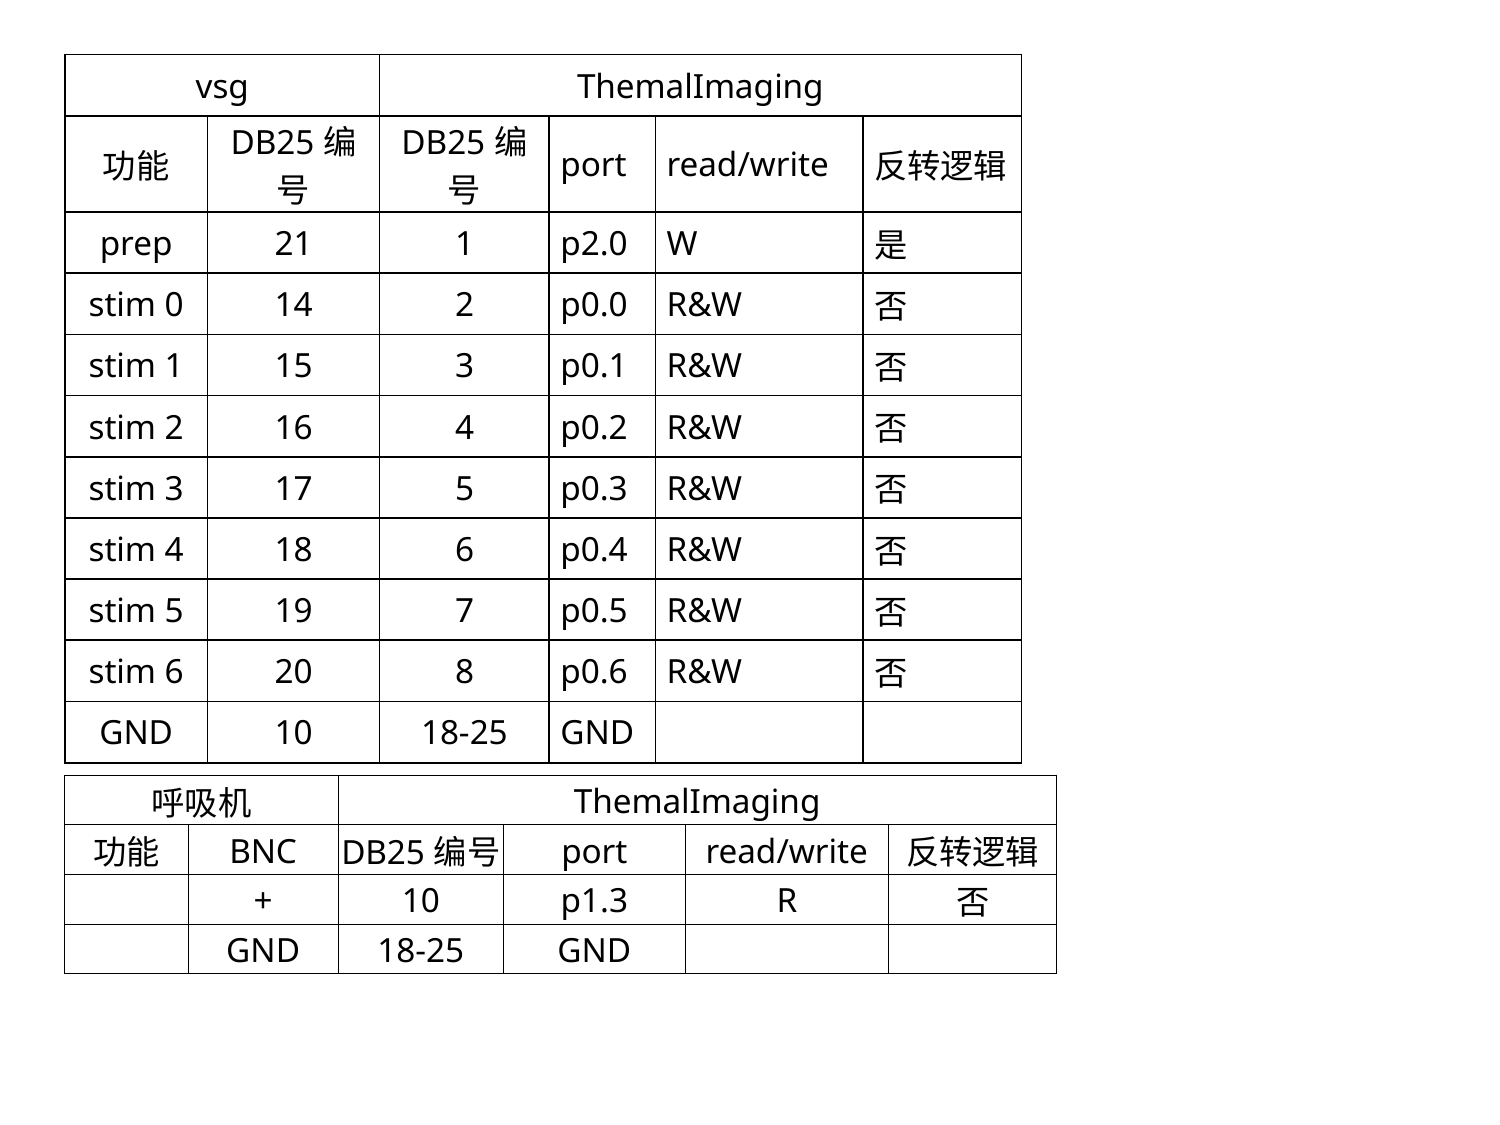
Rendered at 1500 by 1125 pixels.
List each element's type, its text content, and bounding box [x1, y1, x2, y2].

table_cell 18-25 [380, 702, 548, 762]
table_cell stim 1 [66, 335, 207, 395]
table_cell stim 2 [66, 396, 207, 456]
table_cell 15 [208, 335, 379, 395]
table_cell 2 [380, 274, 548, 334]
table_cell 否 [864, 396, 1021, 456]
table_cell 17 [208, 458, 379, 517]
table_cell GND [66, 702, 207, 762]
table_cell [864, 702, 1021, 762]
table_cell p0.2 [550, 396, 655, 456]
table_cell 是 [864, 213, 1021, 272]
table_cell p0.3 [550, 458, 655, 517]
table_cell [889, 925, 1056, 973]
table_cell 否 [864, 519, 1021, 578]
table_cell stim 3 [66, 458, 207, 517]
table_cell stim 0 [66, 274, 207, 334]
table_cell R&W [656, 580, 862, 639]
table_cell 21 [208, 213, 379, 272]
table_cell 18 [208, 519, 379, 578]
table_header ThemalImaging [339, 776, 1056, 824]
table_cell 14 [208, 274, 379, 334]
table_cell 否 [864, 580, 1021, 639]
table_cell 否 [864, 641, 1021, 701]
table_cell p0.4 [550, 519, 655, 578]
table_cell R [686, 875, 888, 924]
table_cell 7 [380, 580, 548, 639]
table_cell 18-25 [339, 925, 503, 973]
table_cell 反转逻辑 [889, 825, 1056, 874]
table_cell 5 [380, 458, 548, 517]
table_cell p0.0 [550, 274, 655, 334]
table_cell R&W [656, 641, 862, 701]
table_cell port [504, 825, 685, 874]
table_cell 3 [380, 335, 548, 395]
table_cell [65, 875, 188, 924]
table_cell R&W [656, 274, 862, 334]
table_cell BNC [189, 825, 338, 874]
table_cell stim 6 [66, 641, 207, 701]
table_cell 20 [208, 641, 379, 701]
table_cell + [189, 875, 338, 924]
table_header vsg [66, 55, 379, 115]
table_cell [65, 925, 188, 973]
table_cell DB25编号 [380, 117, 548, 211]
table_cell W [656, 213, 862, 272]
table_header 呼吸机 [65, 776, 338, 824]
table_header ThemalImaging [380, 55, 1021, 115]
table_cell GND [504, 925, 685, 973]
table_cell 4 [380, 396, 548, 456]
table_cell 6 [380, 519, 548, 578]
table_cell [656, 702, 862, 762]
table_cell [686, 925, 888, 973]
table_cell port [550, 117, 655, 211]
table_cell GND [550, 702, 655, 762]
table_cell stim 4 [66, 519, 207, 578]
table_cell 10 [208, 702, 379, 762]
table_cell stim 5 [66, 580, 207, 639]
table_cell 19 [208, 580, 379, 639]
table_cell p0.1 [550, 335, 655, 395]
table_cell p1.3 [504, 875, 685, 924]
table_cell read/write [656, 117, 862, 211]
table_cell DB25编号 [208, 117, 379, 211]
table_cell p2.0 [550, 213, 655, 272]
table_cell 16 [208, 396, 379, 456]
table_cell prep [66, 213, 207, 272]
table_cell DB25编号 [339, 825, 503, 874]
table_cell GND [189, 925, 338, 973]
table_cell 8 [380, 641, 548, 701]
table_cell R&W [656, 458, 862, 517]
table_cell 10 [339, 875, 503, 924]
table_cell 功能 [66, 117, 207, 211]
table_cell 反转逻辑 [864, 117, 1021, 211]
table_cell 否 [889, 875, 1056, 924]
table_cell R&W [656, 396, 862, 456]
table_cell R&W [656, 335, 862, 395]
table_cell R&W [656, 519, 862, 578]
table_cell 否 [864, 335, 1021, 395]
table_cell 1 [380, 213, 548, 272]
table_cell read/write [686, 825, 888, 874]
table_cell p0.6 [550, 641, 655, 701]
table_cell 功能 [65, 825, 188, 874]
table_cell 否 [864, 458, 1021, 517]
table_cell p0.5 [550, 580, 655, 639]
table_cell 否 [864, 274, 1021, 334]
